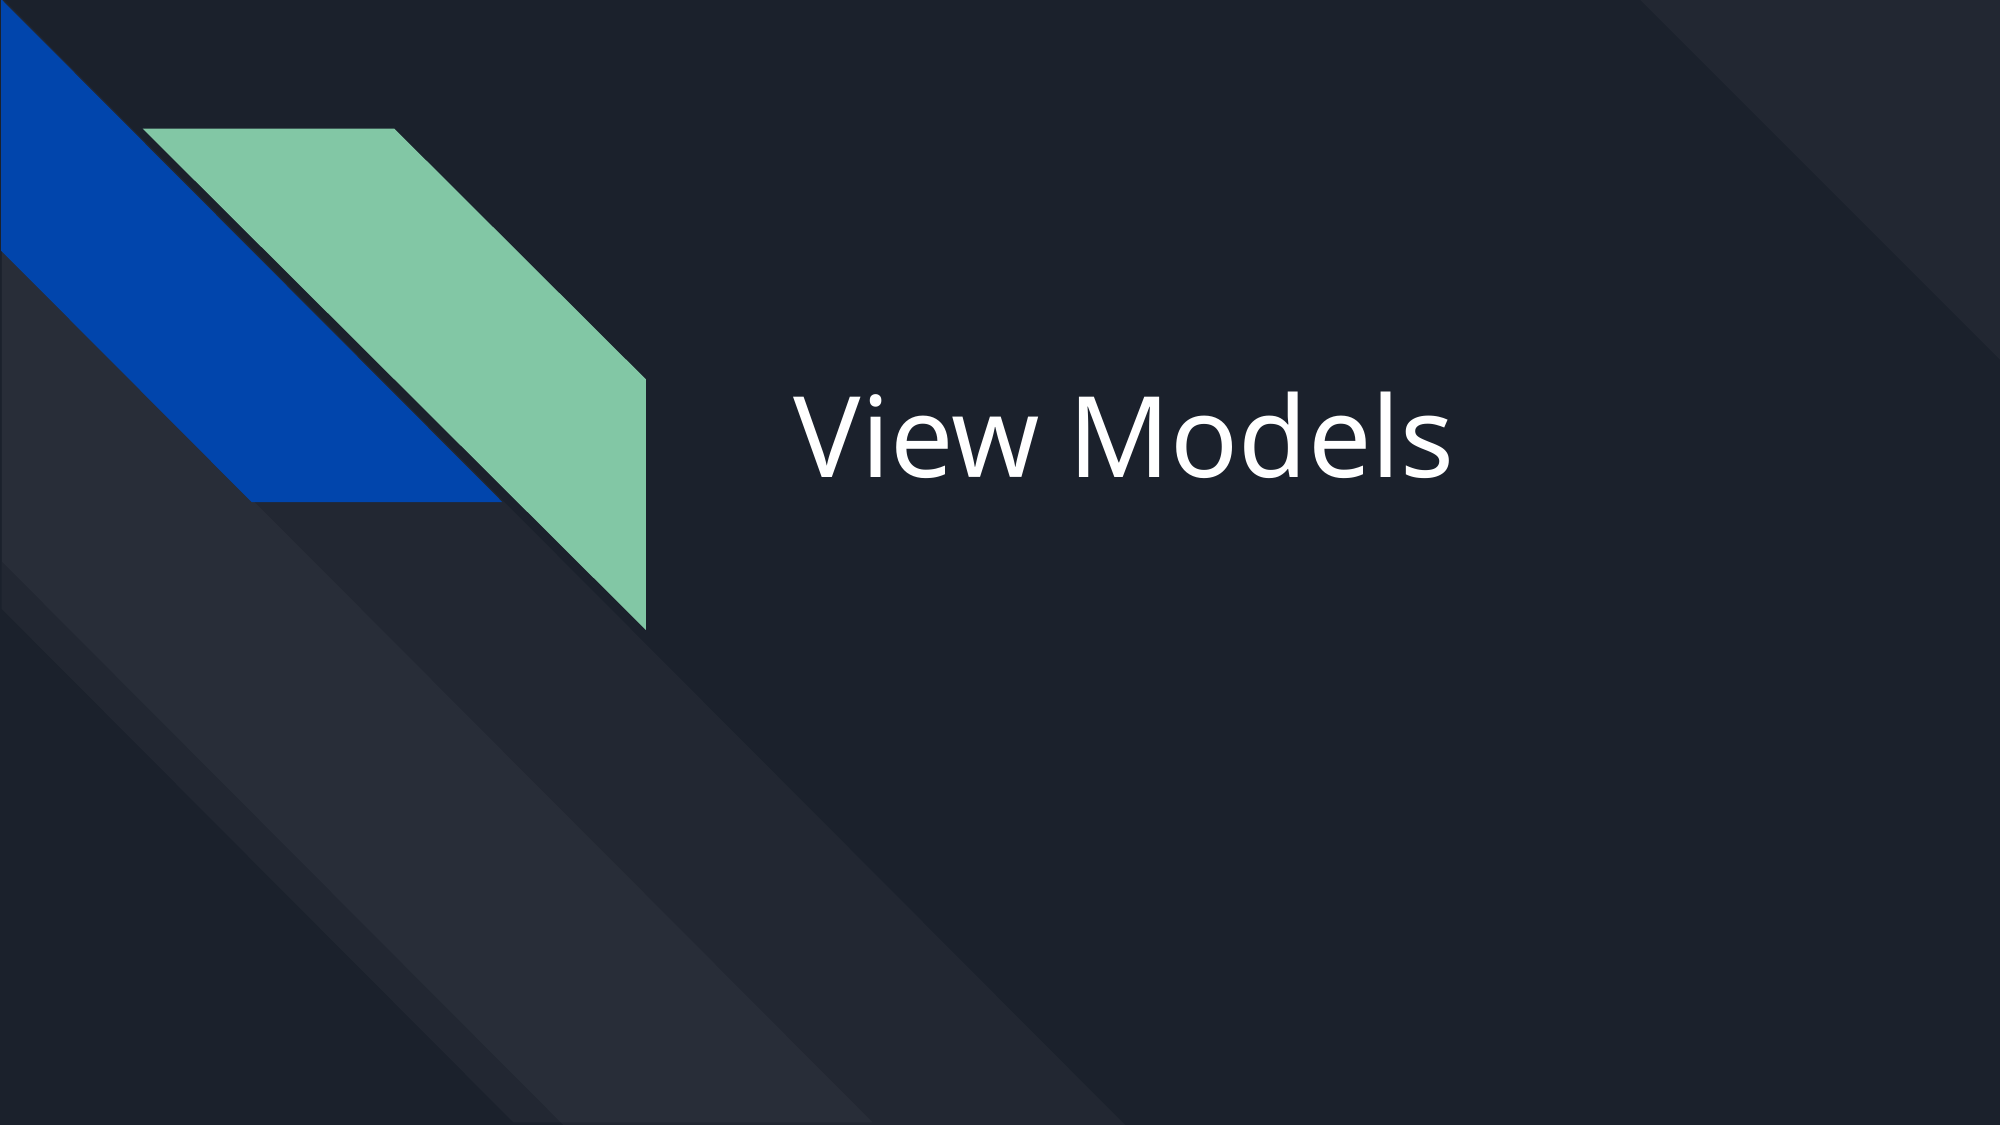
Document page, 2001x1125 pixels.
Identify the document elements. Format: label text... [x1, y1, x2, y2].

title View Models [773, 345, 1872, 691]
